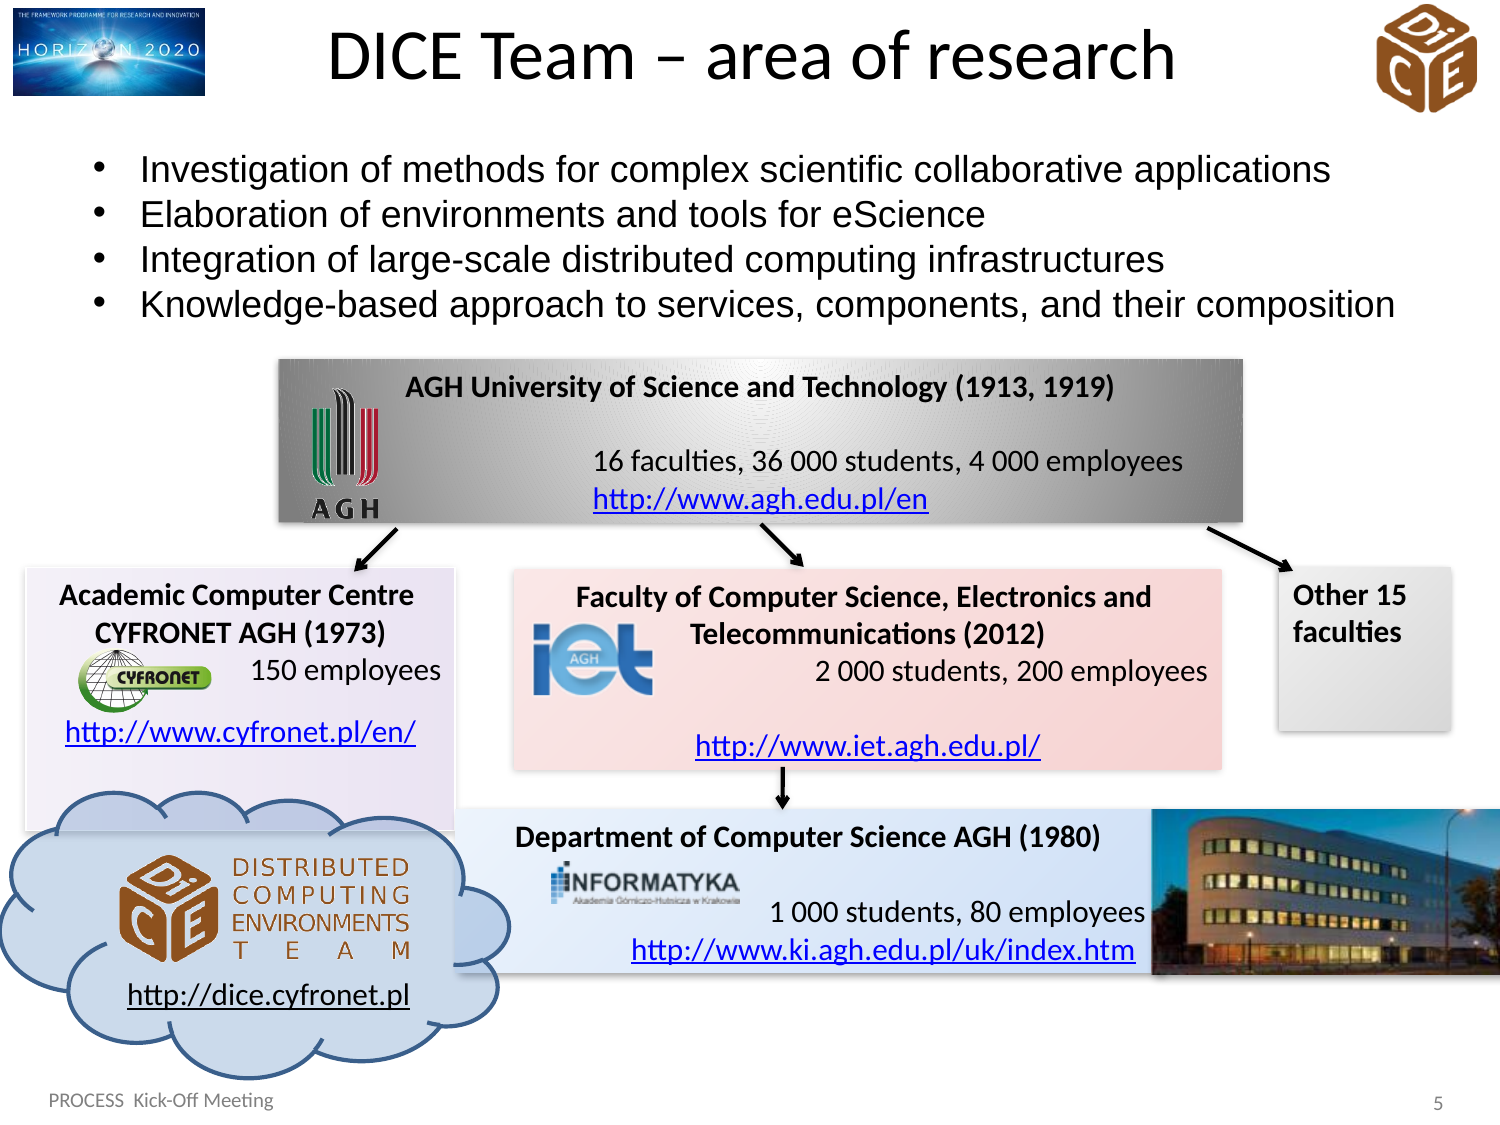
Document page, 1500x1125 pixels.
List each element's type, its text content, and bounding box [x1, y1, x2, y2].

picture [1363, 0, 1491, 122]
title DICE Team – area of research [212, 0, 1294, 102]
text_box Academic Computer Centre CYFRONET AGH (1973) 150 employees http://www.cyfronet.pl/en/ [26, 567, 456, 831]
picture [531, 621, 658, 699]
picture [1150, 809, 1500, 976]
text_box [1207, 527, 1294, 572]
picture [310, 388, 378, 519]
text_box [760, 523, 804, 568]
text_box http://dice.cyfronet.pl [0, 790, 512, 1081]
picture [77, 647, 213, 714]
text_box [353, 528, 398, 572]
text_box Department of Computer Science AGH (1980) 1 000 students, 80 employees http://www.ki.agh.edu.pl/uk/index.htm [454, 809, 1149, 974]
picture [13, 8, 205, 96]
text_box Investigation of methods for complex scientific collaborative applications Elaboration of environments and tools for eScience Integration of large-scale distributed computing infrastructures Knowledge-based approach to services, components, and their composition [78, 137, 1496, 332]
text_box Other 15 faculties [1279, 567, 1452, 732]
picture [551, 861, 740, 904]
text_box Faculty of Computer Science, Electronics and Telecommunications (2012) 2 000 students, 200 employees http://www.iet.agh.edu.pl/ [514, 569, 1222, 770]
picture [111, 846, 423, 976]
text_box AGH University of Science and Technology (1913, 1919) 16 faculties, 36 000 students, 4 000 employees http://www.agh.edu.pl/en [278, 358, 1244, 523]
